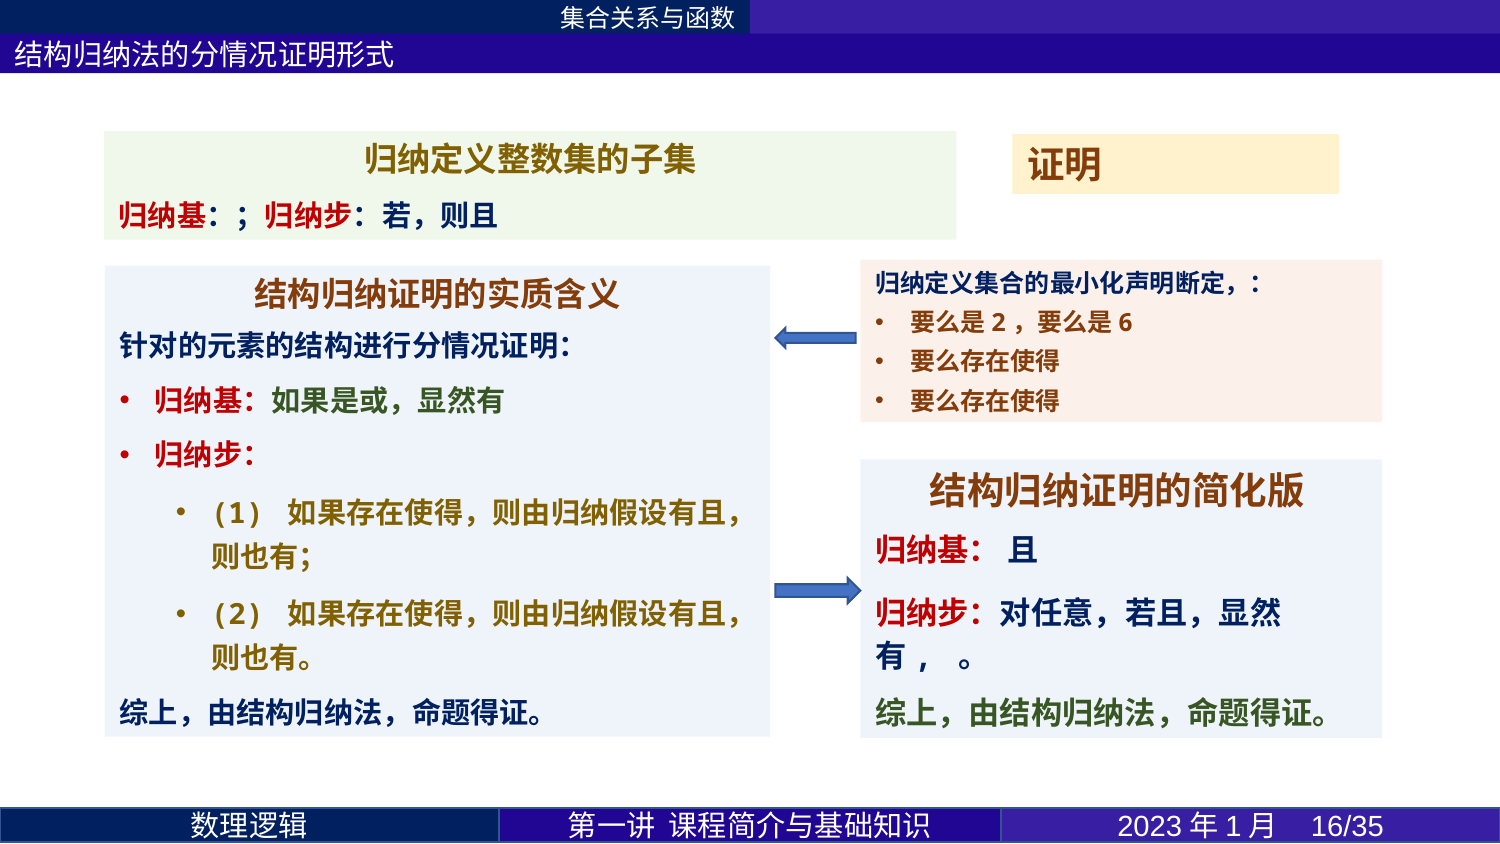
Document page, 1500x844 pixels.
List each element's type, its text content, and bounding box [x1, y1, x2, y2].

text_box [773, 325, 857, 351]
text_box [774, 575, 862, 606]
text_box 2023年1月 16/35 [1000, 807, 1500, 843]
text_box 第一讲 课程简介与基础知识 [498, 807, 1000, 843]
text_box 结构归纳法的分情况证明形式 [0, 33, 1500, 74]
text_box 集合关系与函数 [0, 0, 749, 33]
text_box 数理逻辑 [0, 807, 498, 843]
text_box [749, 0, 1500, 33]
